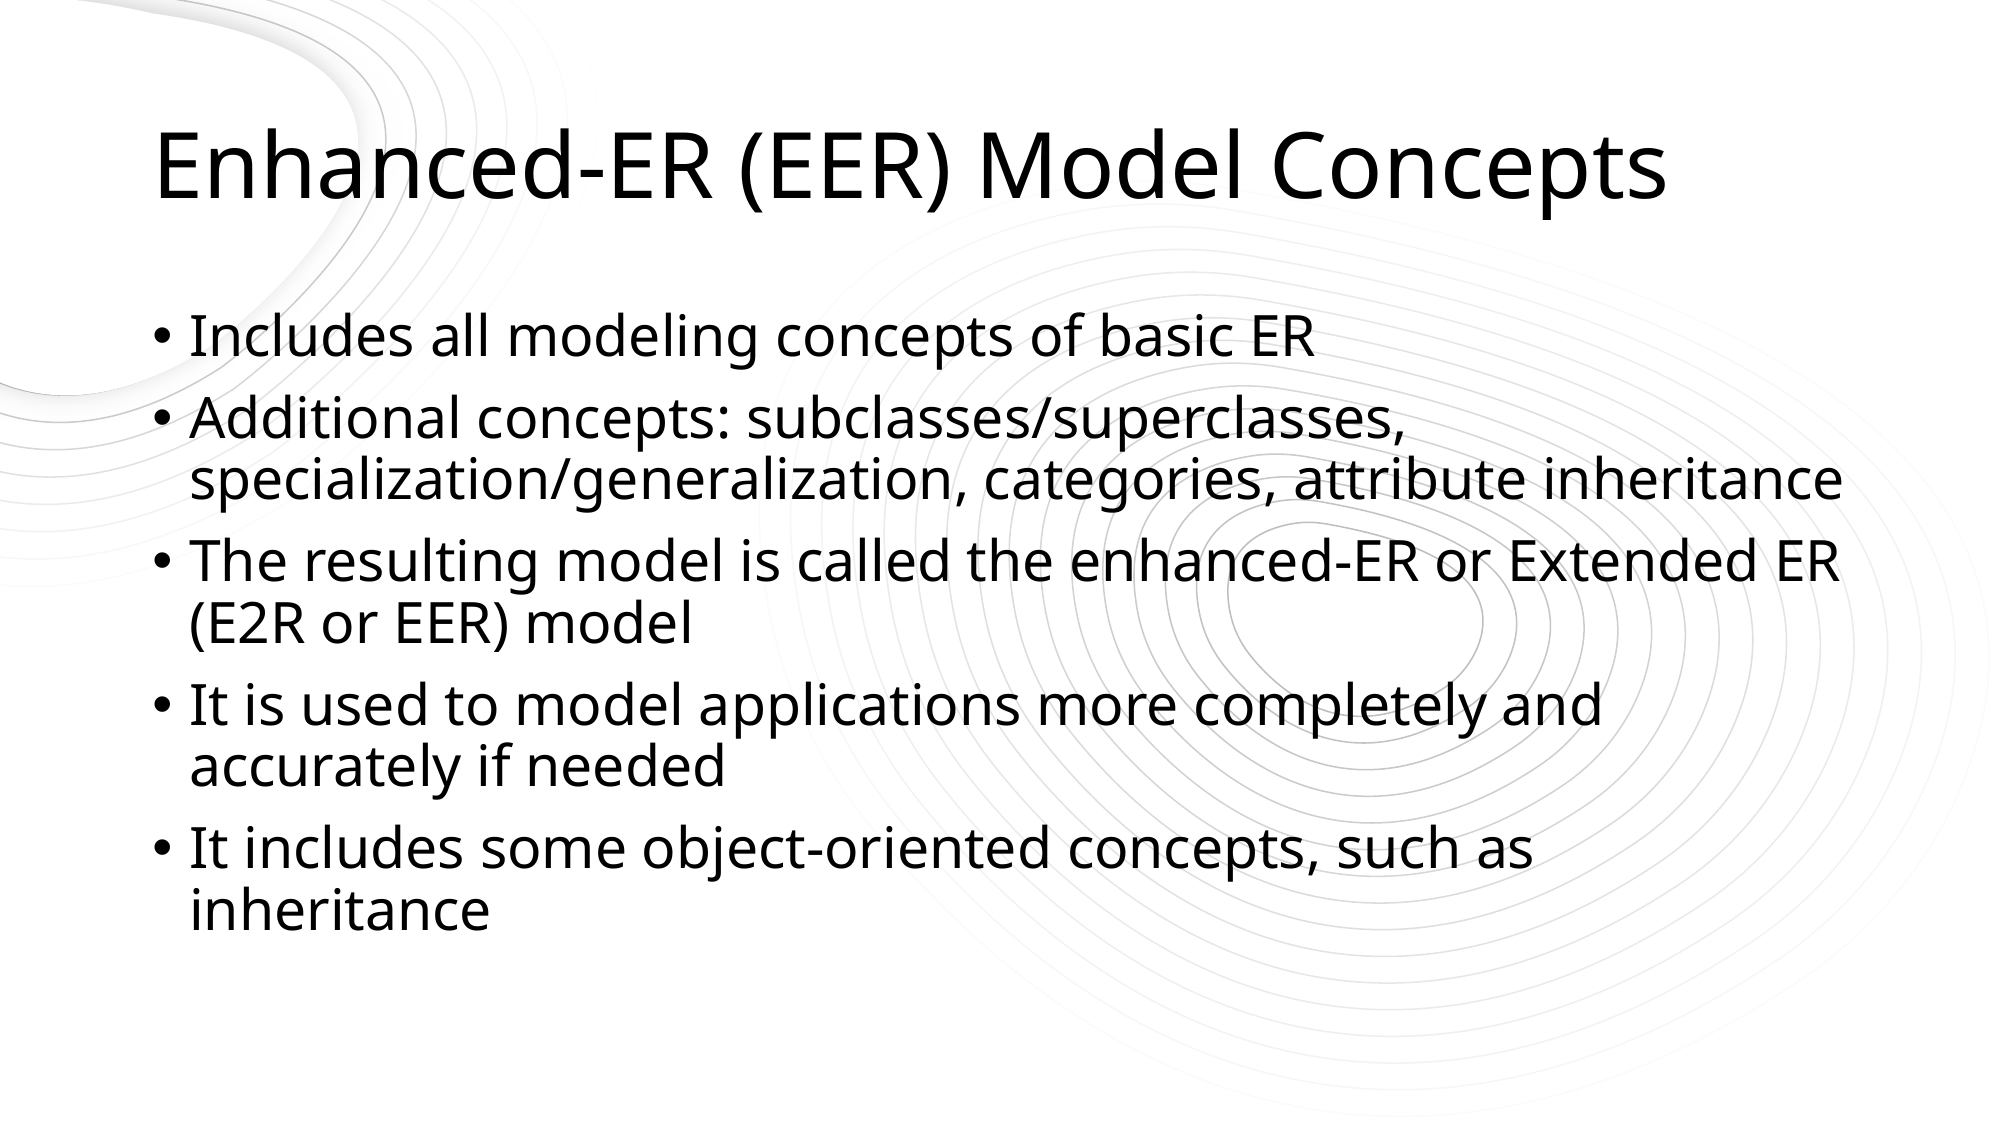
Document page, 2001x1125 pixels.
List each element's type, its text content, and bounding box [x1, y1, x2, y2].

list Includes all modeling concepts of basic ER Additional concepts: subclasses/superclasses, specialization/generalization, categories, attribute inheritance The resulting model is called the enhanced-ER or Extended ER (E2R or EER) model It is used to model applications more completely and accurately if needed It includes some object-oriented concepts, such as inheritance [137, 299, 1863, 1014]
title Enhanced-ER (EER) Model Concepts [137, 59, 1863, 278]
